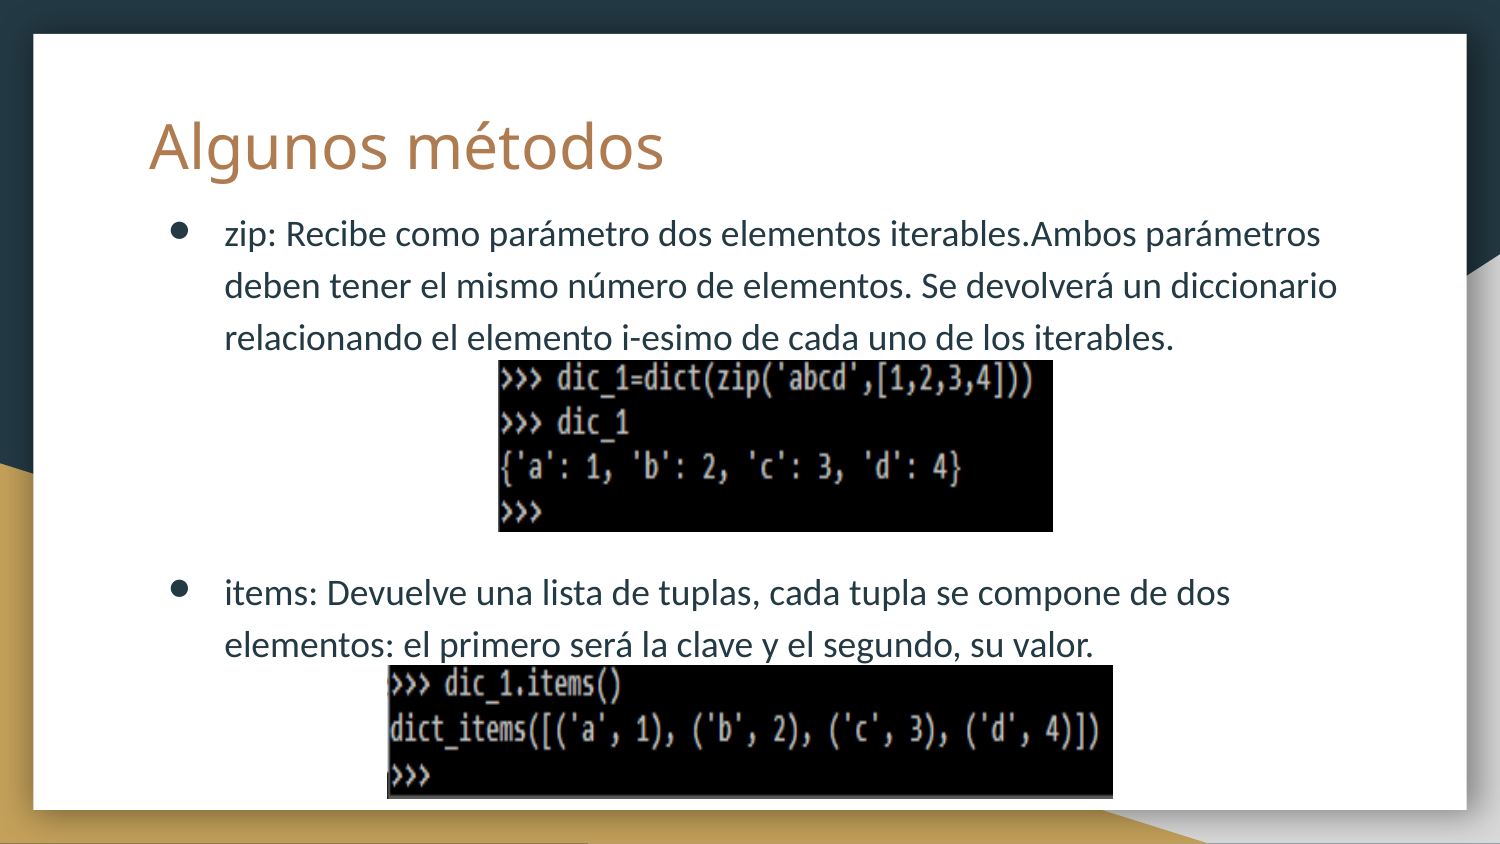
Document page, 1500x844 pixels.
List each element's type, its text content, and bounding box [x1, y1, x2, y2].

picture [386, 665, 1113, 800]
list zip: Recibe como parámetro dos elementos iterables.Ambos parámetros deben tener el mismo número de elementos. Se devolverá un diccionario relacionando el elemento i-esimo de cada uno de los iterables. items: Devuelve una lista de tuplas, cada tupla se compone de dos elementos: el primero será la clave y el segundo, su valor. [134, 187, 1407, 780]
picture [497, 359, 1054, 532]
title Algunos métodos [134, 91, 1366, 187]
